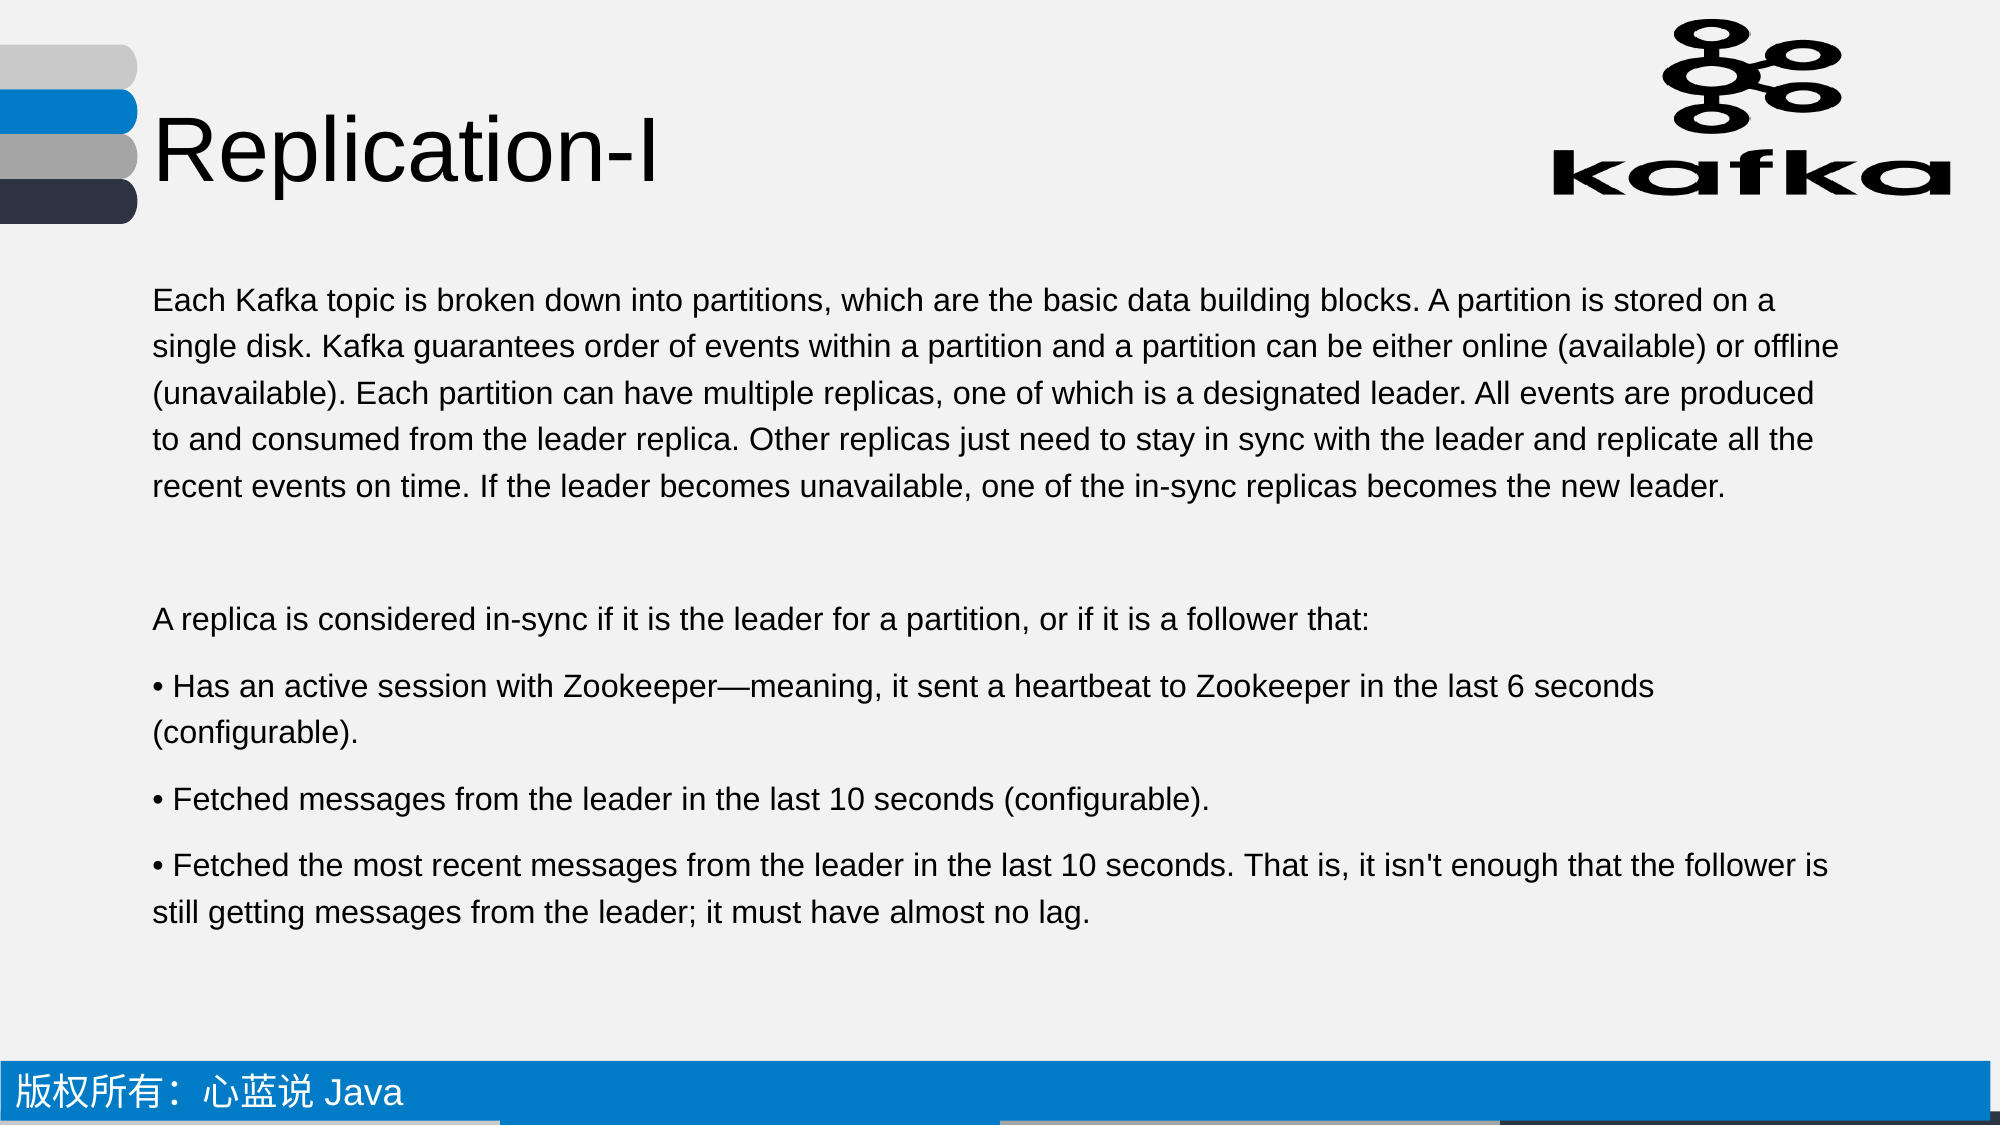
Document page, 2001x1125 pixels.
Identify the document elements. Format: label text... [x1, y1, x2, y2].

text_box 版权所有：心蓝说Java [0, 1060, 1991, 1121]
title Replication-I [137, 24, 1863, 242]
picture [1505, 0, 1997, 214]
list Each Kafka topic is broken down into partitions, which are the basic data building blocks. A partition is stored on a single disk. Kafka guarantees order of events within a partition and a partition can be either online (available) or offline (unavailable). Each partition can have multiple replicas, one of which is a designated leader. All events are produced to and consumed from the leader replica. Other replicas just need to stay in sync with the leader and replicate all the recent events on time. If the leader becomes unavailable, one of the in-sync replicas becomes the new leader. A replica is considered in-sync if it is the leader for a partition, or if it is a follower that: • Has an active session with Zookeeper—meaning, it sent a heartbeat to Zookeeper in the last 6 seconds (configurable). • Fetched messages from the leader in the last 10 seconds (configurable). • Fetched the most recent messages from the leader in the last 10 seconds. That is, it isn't enough that the follower is still getting messages from the leader; it must have almost no lag. [137, 264, 1863, 972]
